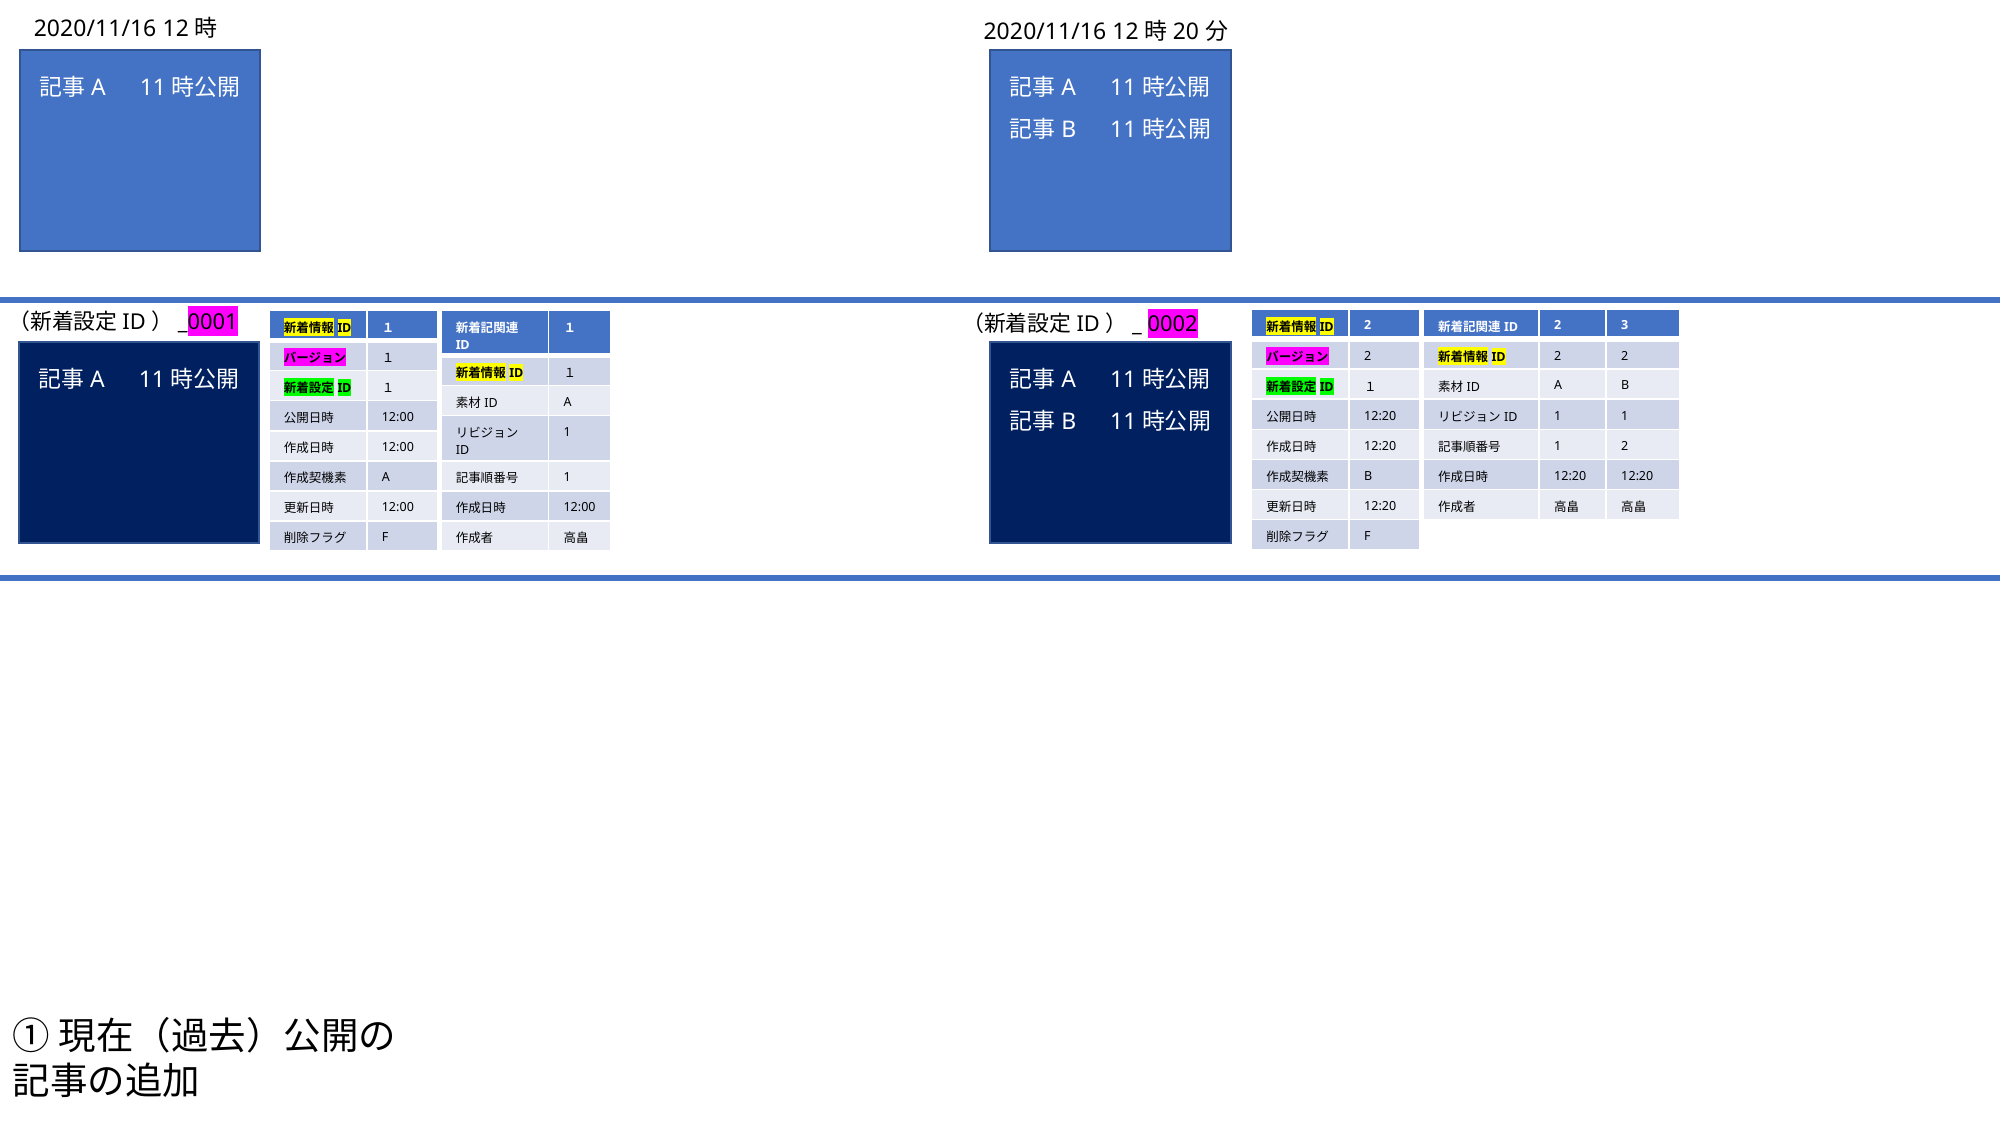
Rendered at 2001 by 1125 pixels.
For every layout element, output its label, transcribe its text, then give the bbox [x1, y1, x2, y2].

table_cell 12:20 [1540, 460, 1605, 489]
table_cell 1 [1540, 430, 1605, 459]
table_cell F [368, 522, 437, 550]
table_cell 記事順番号 [1424, 430, 1538, 459]
table_cell 作成契機素 [270, 462, 366, 490]
table_cell １ [549, 358, 610, 385]
table_cell １ [368, 343, 437, 370]
table_cell 更新日時 [1252, 490, 1348, 519]
table_header 3 [1607, 310, 1679, 336]
table_cell 作成者 [442, 522, 548, 550]
table_cell 2 [1540, 342, 1605, 368]
table_cell A [1540, 370, 1605, 398]
table_cell 12:20 [1350, 400, 1419, 429]
table_cell 作成者 [1424, 490, 1538, 519]
table_header 2 [1540, 310, 1605, 336]
table_cell 素材ID [442, 386, 548, 415]
table_cell 12:00 [368, 492, 437, 520]
table_cell 作成日時 [270, 432, 366, 460]
table_cell 新着設定ID [1252, 370, 1348, 398]
table_cell 12:20 [1607, 460, 1679, 489]
table_cell 1 [1607, 400, 1679, 429]
table_cell バージョン [1252, 342, 1348, 368]
table_cell 2 [1607, 342, 1679, 368]
table_cell F [1350, 520, 1419, 549]
table_cell 作成日時 [442, 492, 548, 520]
table_cell バージョン [270, 343, 366, 370]
table_cell A [549, 386, 610, 415]
table_cell 更新日時 [270, 492, 366, 520]
table_cell 12:00 [368, 432, 437, 460]
table_cell 公開日時 [270, 401, 366, 430]
table_cell 12:00 [549, 492, 610, 520]
table_cell リビジョンID [442, 416, 548, 460]
table_header １ [549, 311, 610, 353]
table_cell B [1607, 370, 1679, 398]
text_box ①現在（過去）公開の 記事の追加 [0, 1004, 412, 1110]
table_cell 2 [1607, 430, 1679, 459]
table_cell 高畠 [1607, 490, 1679, 519]
table_header 新着記関連ID [442, 311, 548, 353]
text_box （新着設定ID）_0001 [0, 301, 253, 341]
table_header 新着情報ID [1252, 310, 1348, 336]
table_header 新着記関連ID [1424, 310, 1538, 336]
text_box 2020/11/16 12時 [19, 6, 233, 49]
table_cell 2 [1350, 342, 1419, 368]
table_cell １ [1350, 370, 1419, 398]
table_cell 1 [549, 462, 610, 490]
table_header 新着情報ID [270, 311, 366, 338]
table_cell 記事順番号 [442, 462, 548, 490]
table_header 2 [1350, 310, 1419, 336]
table_cell 高畠 [549, 522, 610, 550]
table_cell 新着情報ID [442, 358, 548, 385]
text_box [20, 49, 261, 251]
table_cell 1 [549, 416, 610, 460]
table_cell B [1350, 460, 1419, 489]
table_cell 12:00 [368, 401, 437, 430]
table_cell 作成契機素 [1252, 460, 1348, 489]
table_header １ [368, 311, 437, 338]
table_cell 削除フラグ [270, 522, 366, 550]
table_cell 新着情報ID [1424, 342, 1538, 368]
table_cell 12:20 [1350, 430, 1419, 459]
table_cell 素材ID [1424, 370, 1538, 398]
table_cell リビジョンID [1424, 400, 1538, 429]
table_cell 公開日時 [1252, 400, 1348, 429]
table_cell 1 [1540, 400, 1605, 429]
table_cell 作成日時 [1424, 460, 1538, 489]
table_cell 12:20 [1350, 490, 1419, 519]
table_cell 新着設定ID [270, 371, 366, 400]
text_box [18, 341, 260, 543]
table_cell 高畠 [1540, 490, 1605, 519]
table_cell １ [368, 371, 437, 400]
table_cell 削除フラグ [1252, 520, 1348, 549]
table_cell A [368, 462, 437, 490]
table_cell 作成日時 [1252, 430, 1348, 459]
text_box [953, 8, 1236, 543]
